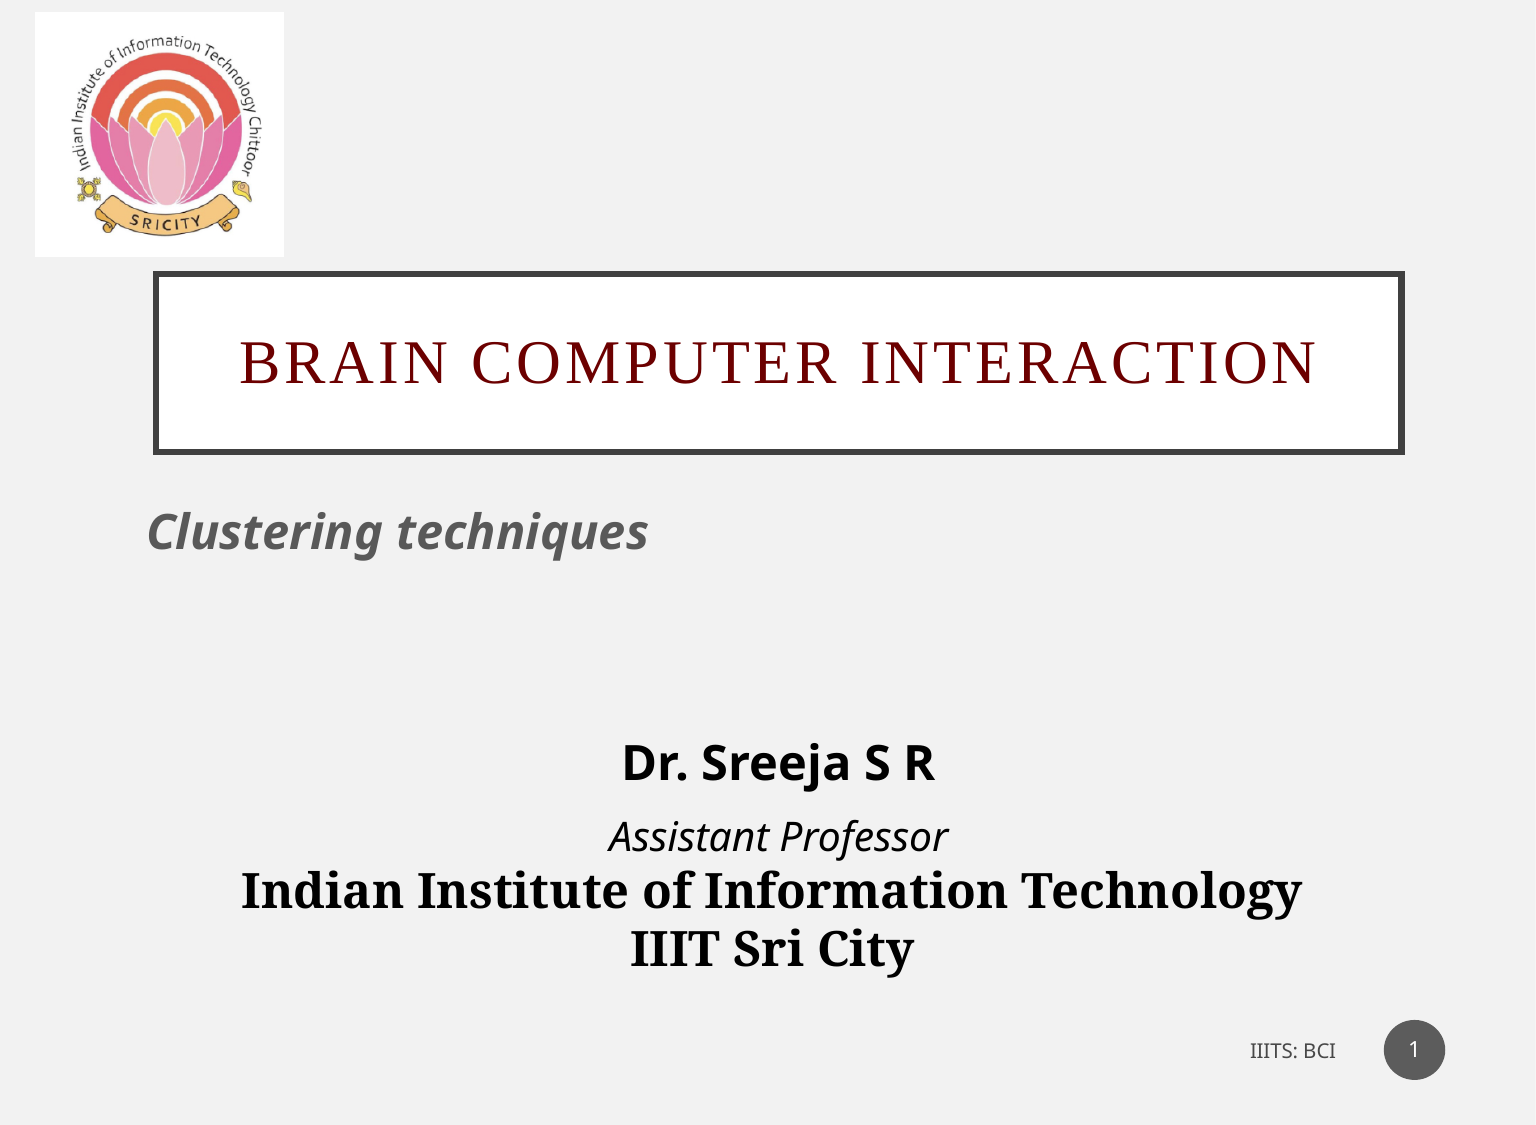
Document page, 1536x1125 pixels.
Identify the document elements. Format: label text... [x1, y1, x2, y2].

picture [35, 12, 284, 257]
subtitle Dr. Sreeja S R Assistant Professor Indian Institute of Information Technology IIIT Sri City [149, 724, 1409, 1005]
slide_number 1 [1383, 1019, 1446, 1080]
slide_number IIITS: BCI [1004, 1023, 1351, 1077]
text_box Clustering techniques [146, 493, 1405, 775]
title Brain Computer Interaction [153, 271, 1405, 455]
